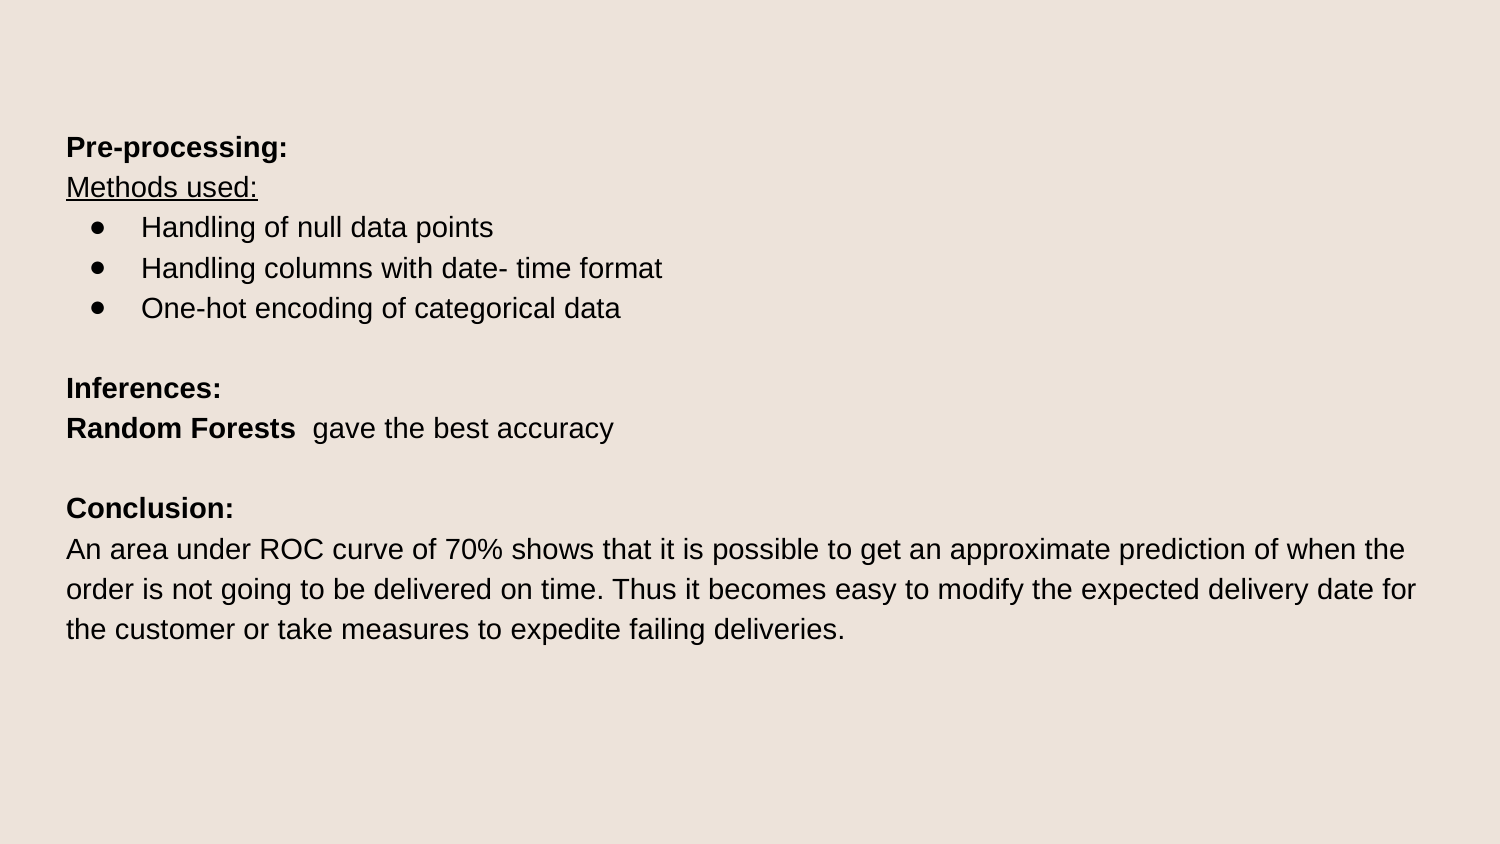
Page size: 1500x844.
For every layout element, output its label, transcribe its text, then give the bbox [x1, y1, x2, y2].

title Pre-processing: Methods used: Handling of null data points Handling columns with date- time format One-hot encoding of categorical data Inferences: Random Forests gave the best accuracy Conclusion: An area under ROC curve of 70% shows that it is possible to get an approximate prediction of when the order is not going to be delivered on time. Thus it becomes easy to modify the expected delivery date for the customer or take measures to expedite failing deliveries. [51, 130, 1439, 713]
